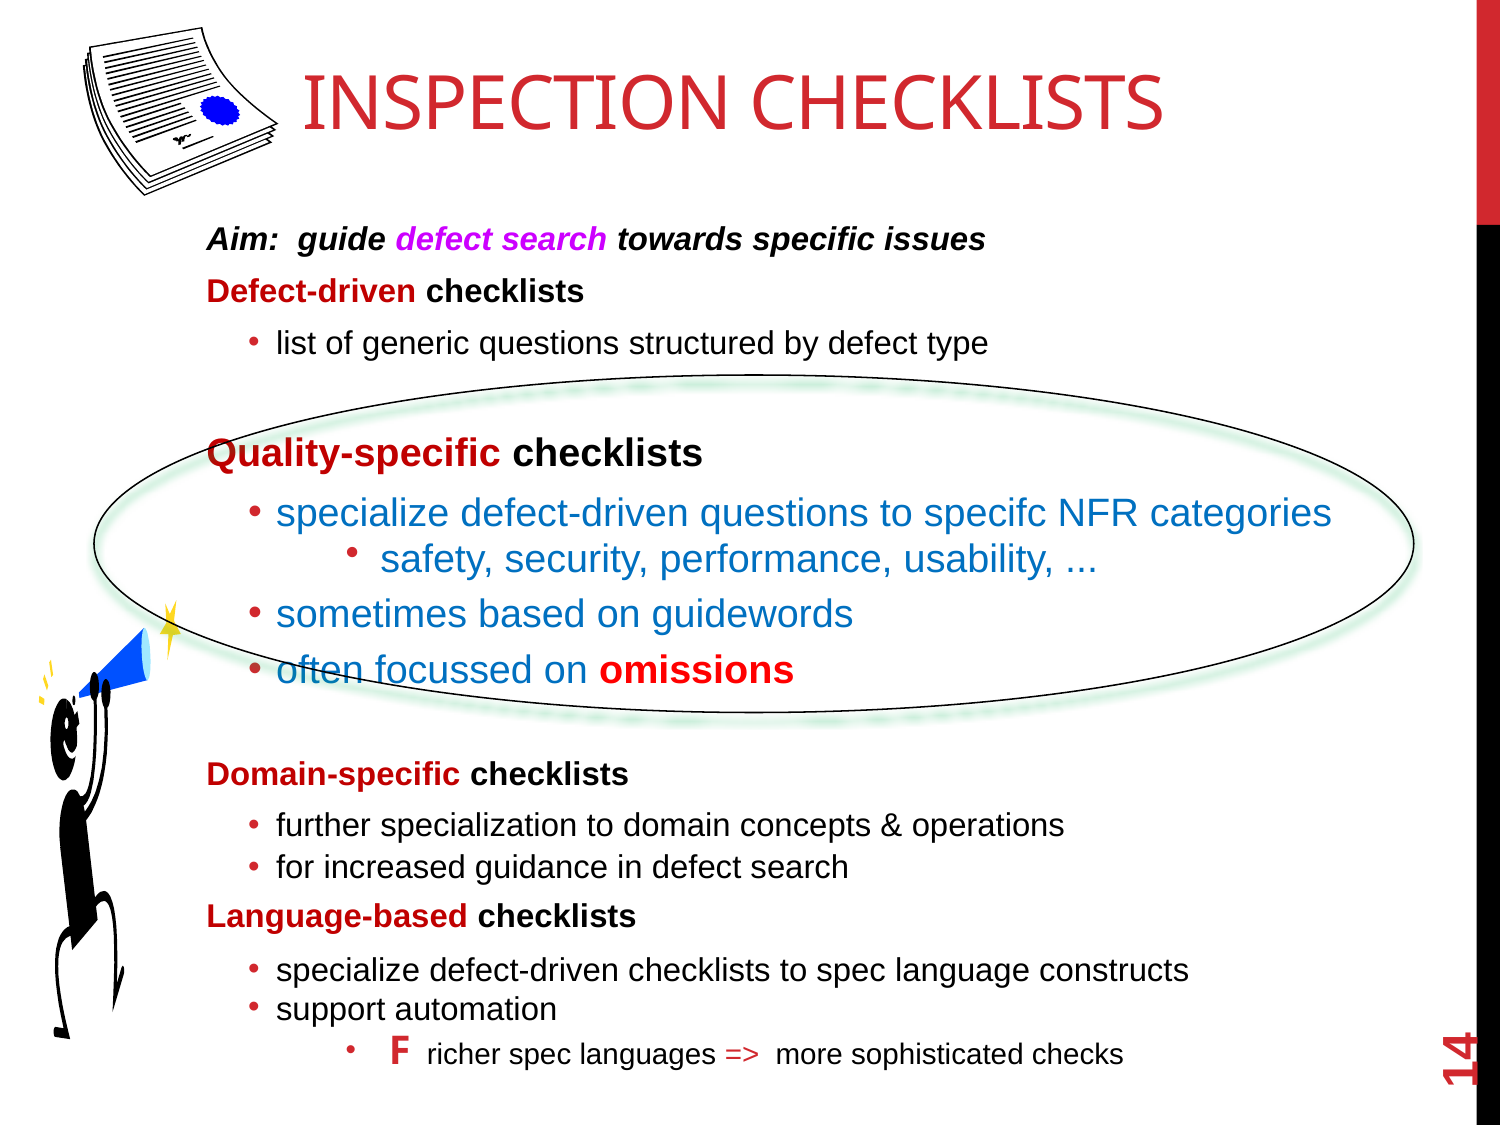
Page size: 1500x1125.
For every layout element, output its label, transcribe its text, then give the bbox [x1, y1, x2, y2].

title Inspection checklists [288, 27, 1263, 153]
slide_number 14 [1427, 887, 1488, 1104]
text_box [93, 375, 1414, 713]
list Aim: guide defect search towards specific issues Defect-driven checklists list of generic questions structured by defect type Quality-specific checklists specialize defect-driven questions to specifc NFR categories safety, security, performance, usability, ... sometimes based on guidewords often focussed on omissions Domain-specific checklists further specialization to domain concepts & operations for increased guidance in defect search Language-based checklists specialize defect-driven checklists to spec language constructs support automation F richer spec languages => more sophisticated checks [191, 210, 1497, 1088]
picture [38, 599, 182, 1040]
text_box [82, 26, 279, 197]
